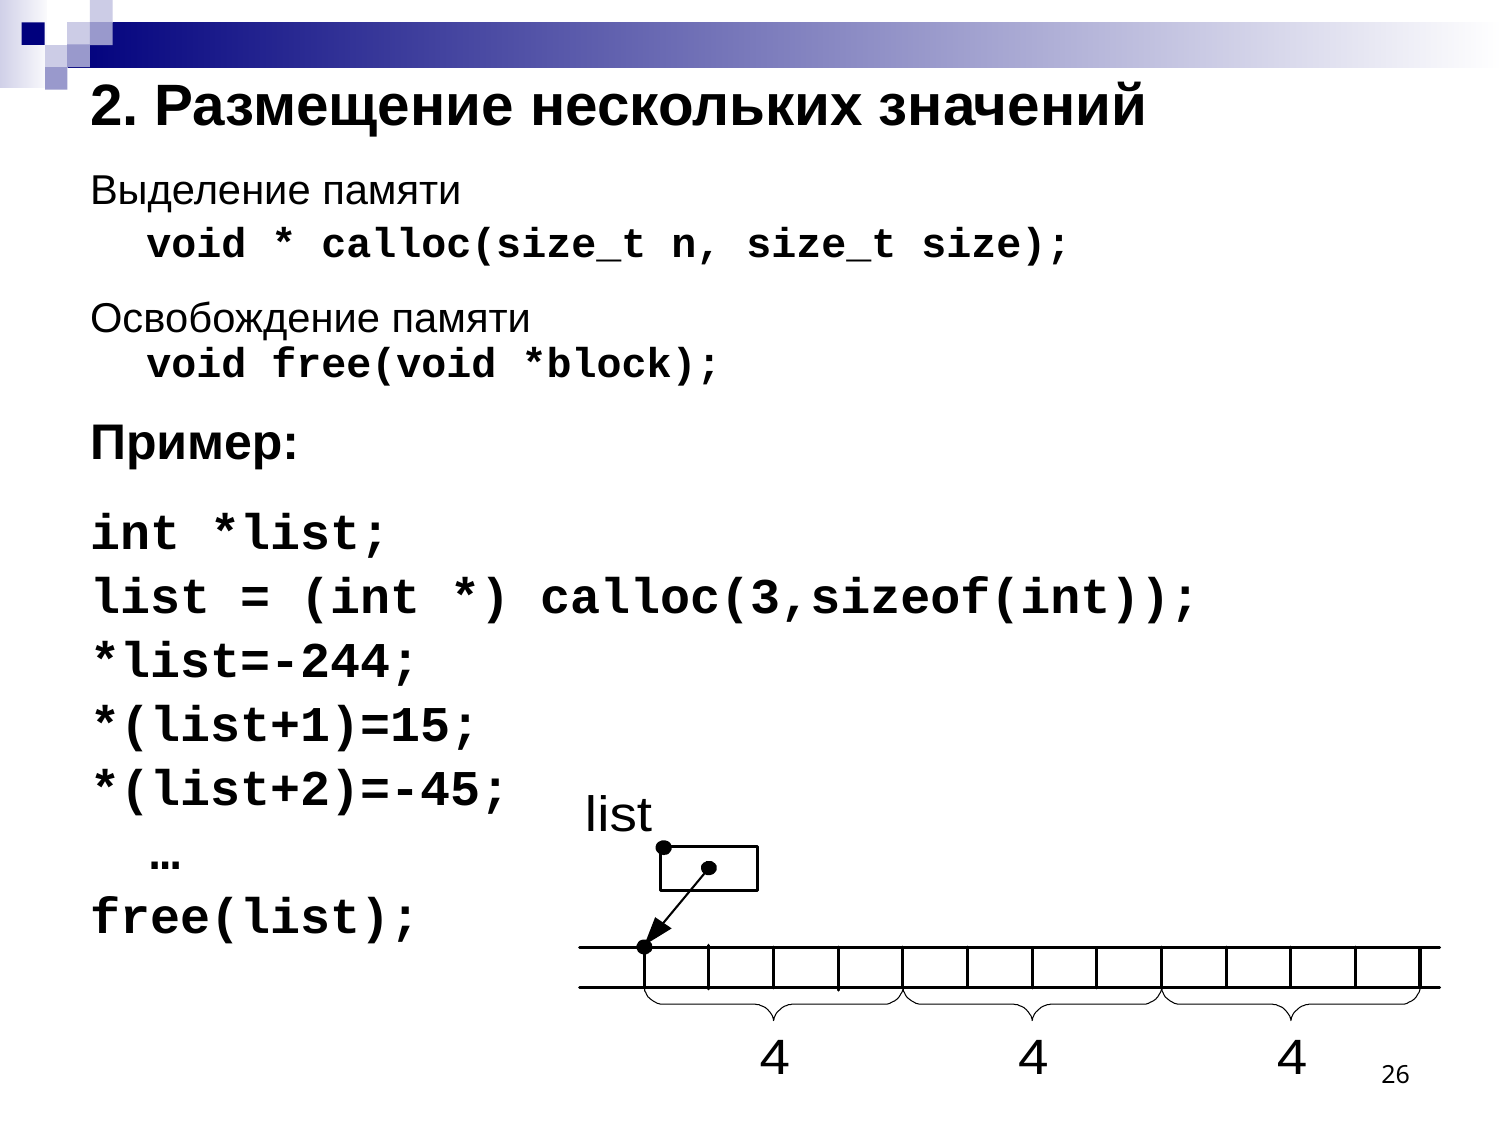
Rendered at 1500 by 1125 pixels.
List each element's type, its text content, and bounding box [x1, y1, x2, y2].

list Выделение памяти void * сalloc(size_t n, size_t size); Освобождение памяти void free(void *block); Пример: int *list; list = (int *) calloc(3,sizeof(int)); *list=-244; *(list+1)=15; *(list+2)=-45; … free(list); [74, 160, 1426, 1071]
picture [572, 774, 1448, 1095]
title 2. Размещение нескольких значений [74, 74, 1500, 138]
